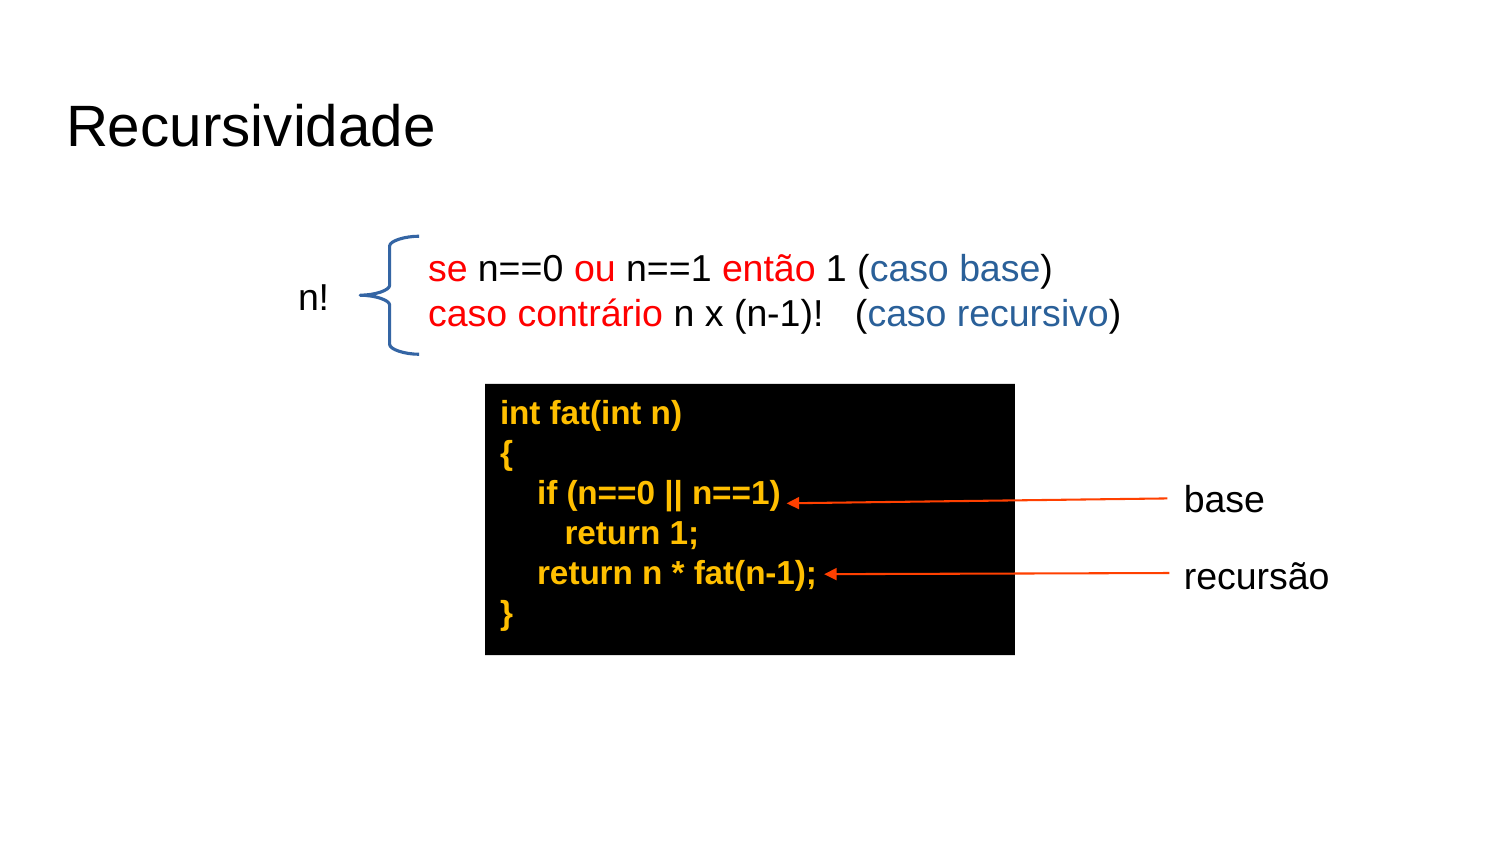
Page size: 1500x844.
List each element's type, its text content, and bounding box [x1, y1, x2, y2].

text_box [786, 498, 1168, 504]
text_box int fat(int n) { if (n==0 || n==1) return 1; return n * fat(n-1); } [485, 383, 1015, 656]
text_box base [1169, 467, 1417, 525]
text_box [360, 236, 420, 355]
text_box se n==0 ou n==1 então 1 (caso base) caso contrário n x (n-1)! (caso recursivo) [420, 236, 1194, 336]
text_box n! [283, 265, 345, 323]
text_box recursão [1169, 544, 1417, 602]
text_box Recursividade [51, 72, 1449, 167]
